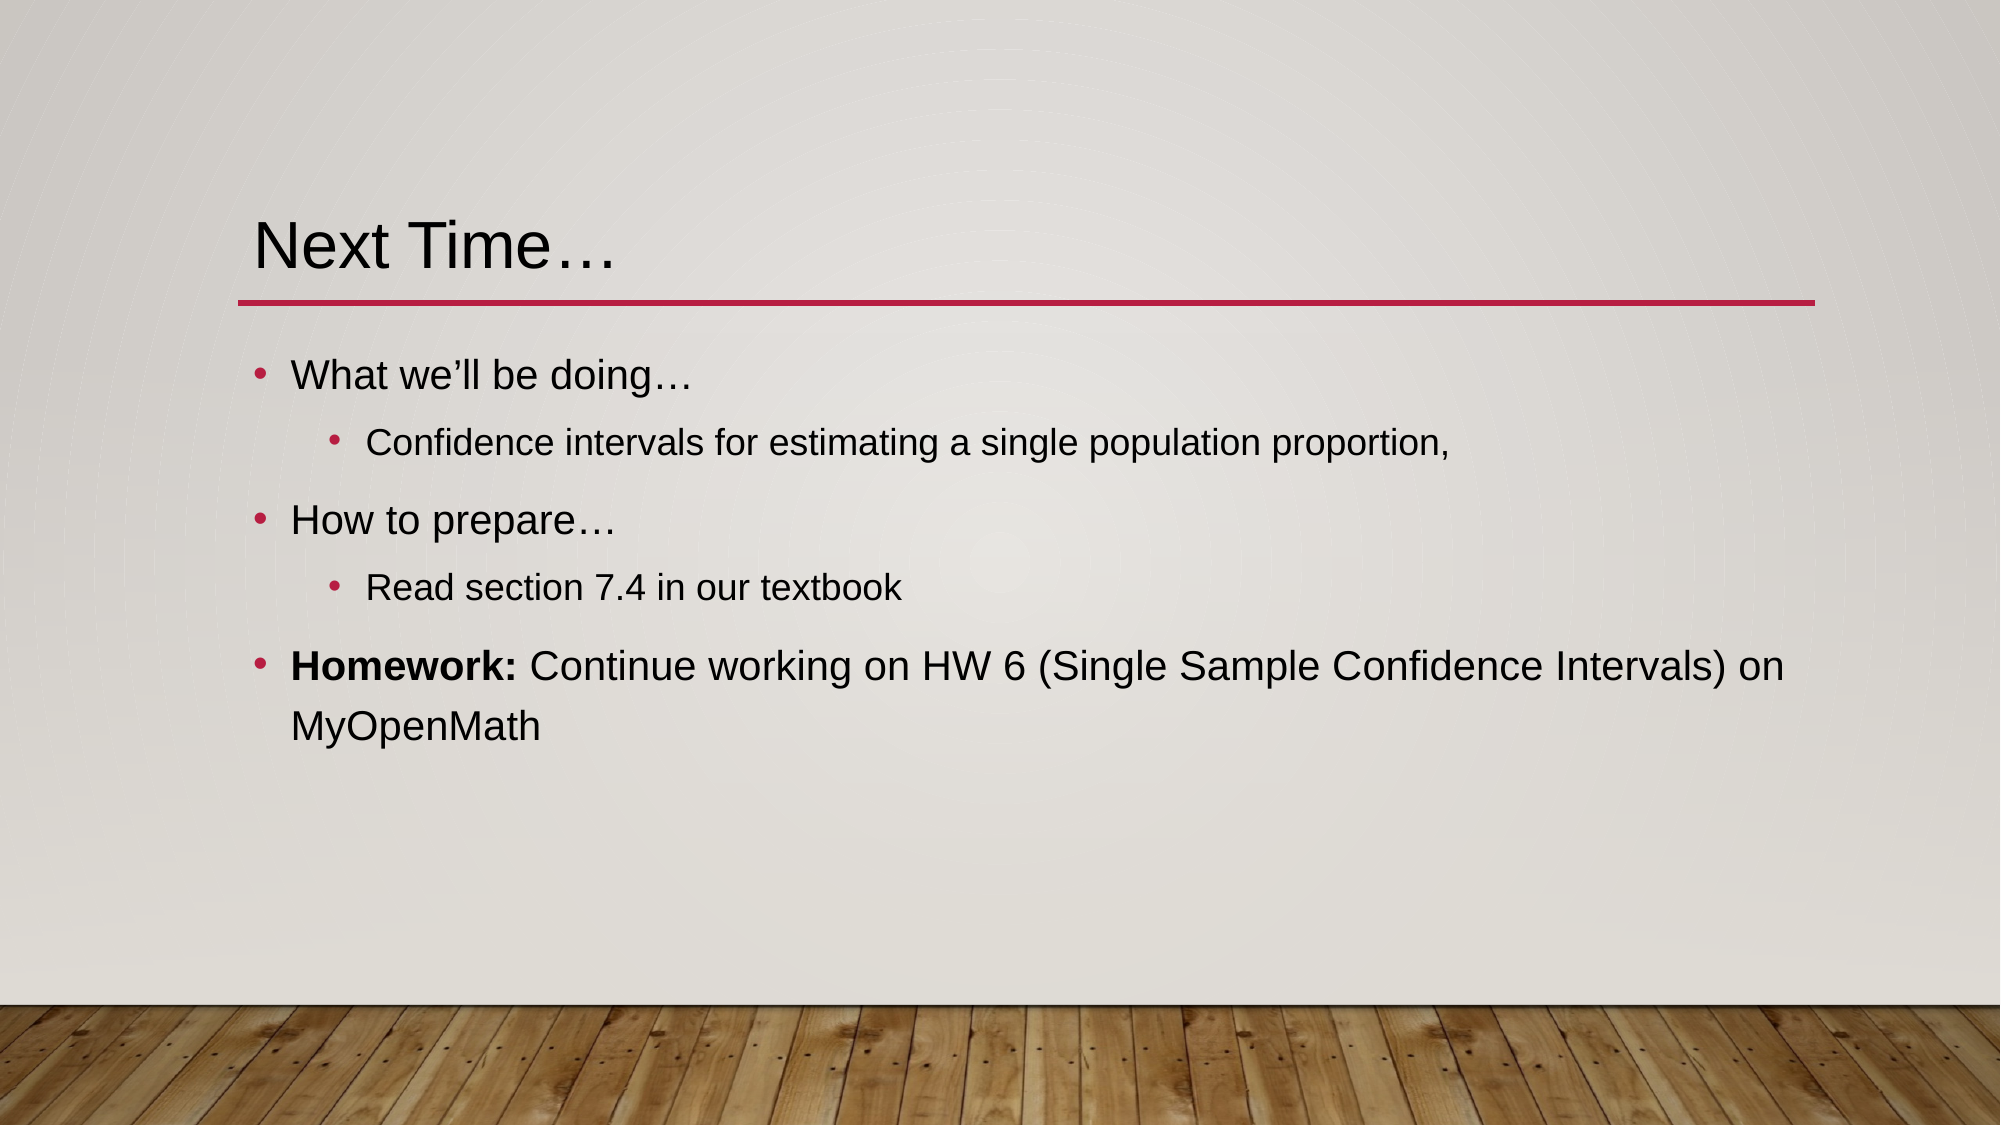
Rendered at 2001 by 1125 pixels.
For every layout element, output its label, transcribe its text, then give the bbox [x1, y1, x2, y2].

title Next Time… [238, 131, 1814, 305]
picture [0, 1005, 2000, 1125]
